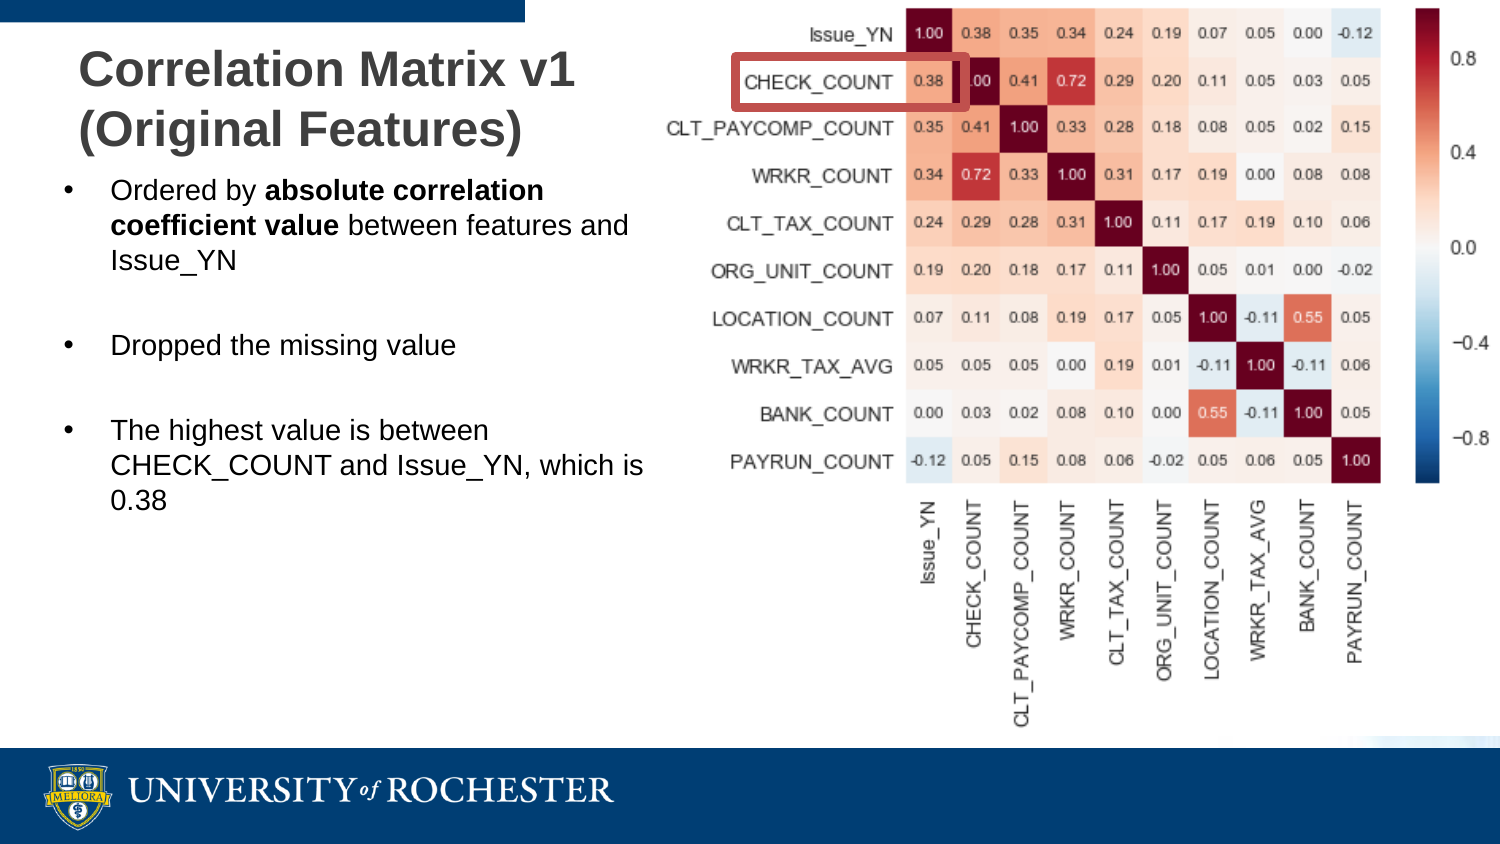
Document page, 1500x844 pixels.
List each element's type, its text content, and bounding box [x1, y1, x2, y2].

title Correlation Matrix v1 (Original Features) [63, 40, 649, 164]
picture [0, 0, 1500, 844]
text_box Ordered by absolute correlation coefficient value between features and Issue_YN Dropped the missing value The highest value is between CHECK_COUNT and Issue_YN, which is 0.38 [10, 164, 649, 532]
